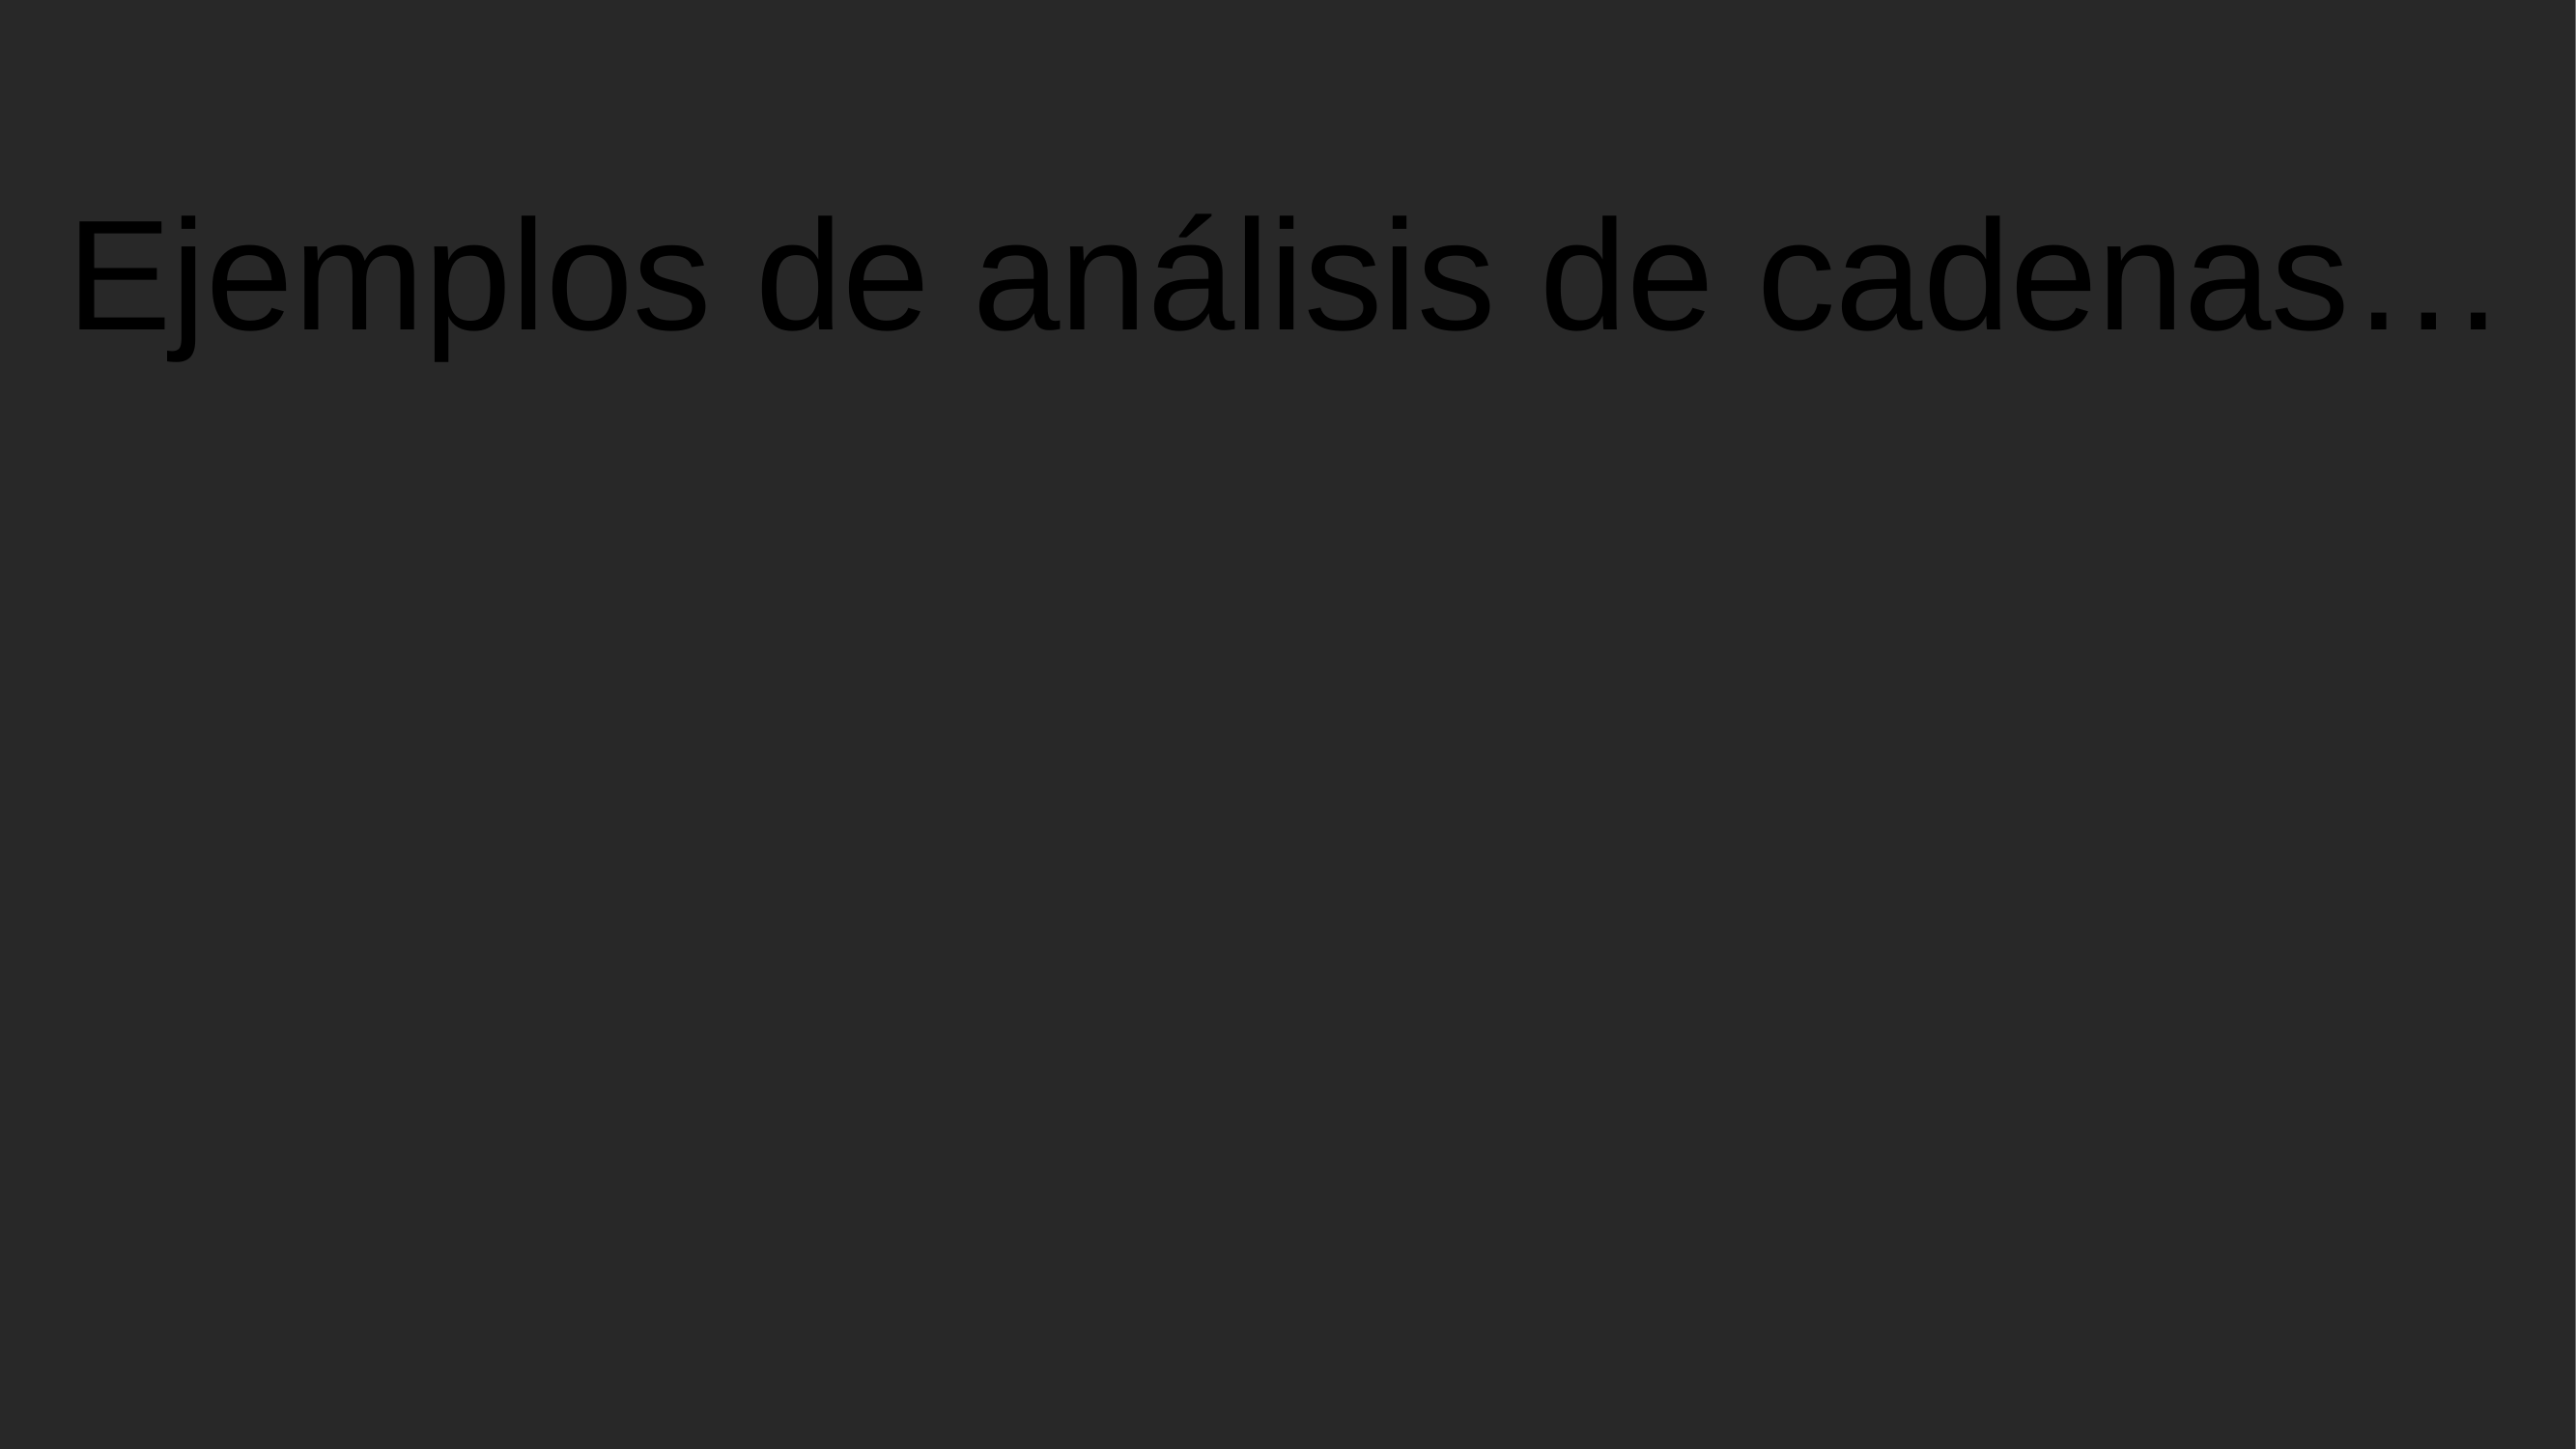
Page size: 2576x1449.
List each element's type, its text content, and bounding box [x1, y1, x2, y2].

title Ejemplos de análisis de cadenas… [0, 131, 2576, 403]
